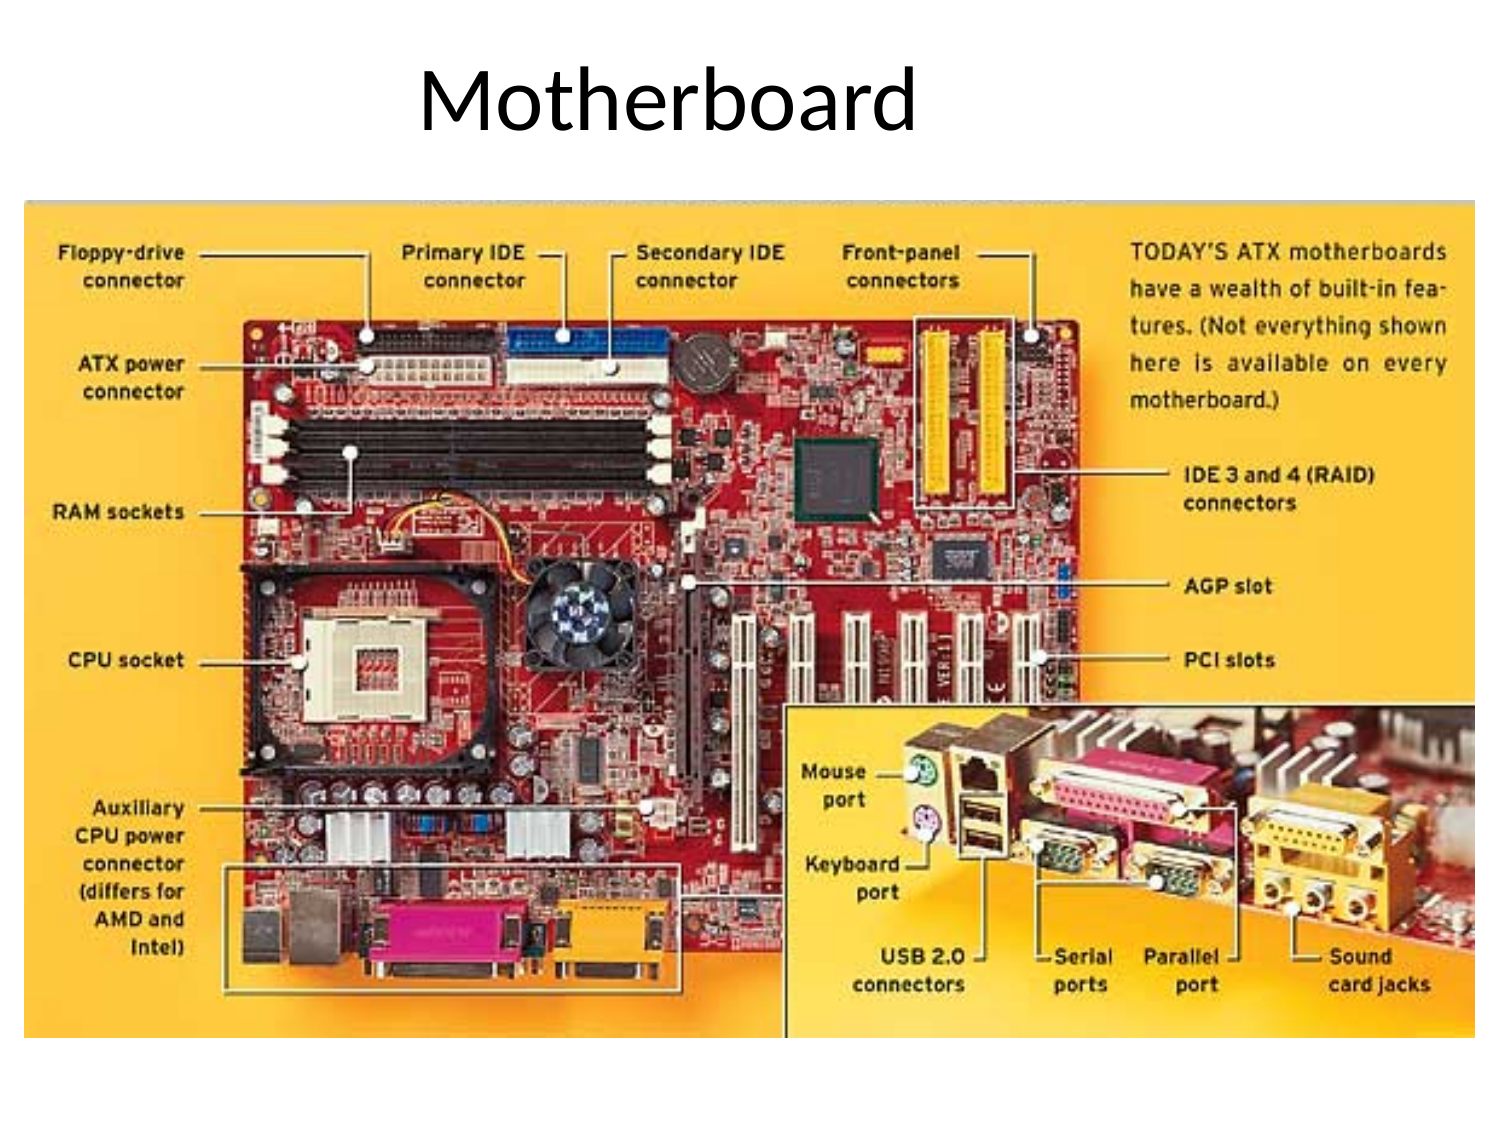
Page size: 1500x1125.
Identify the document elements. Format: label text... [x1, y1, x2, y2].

picture [23, 199, 1476, 1038]
title Motherboard [75, 0, 1263, 188]
